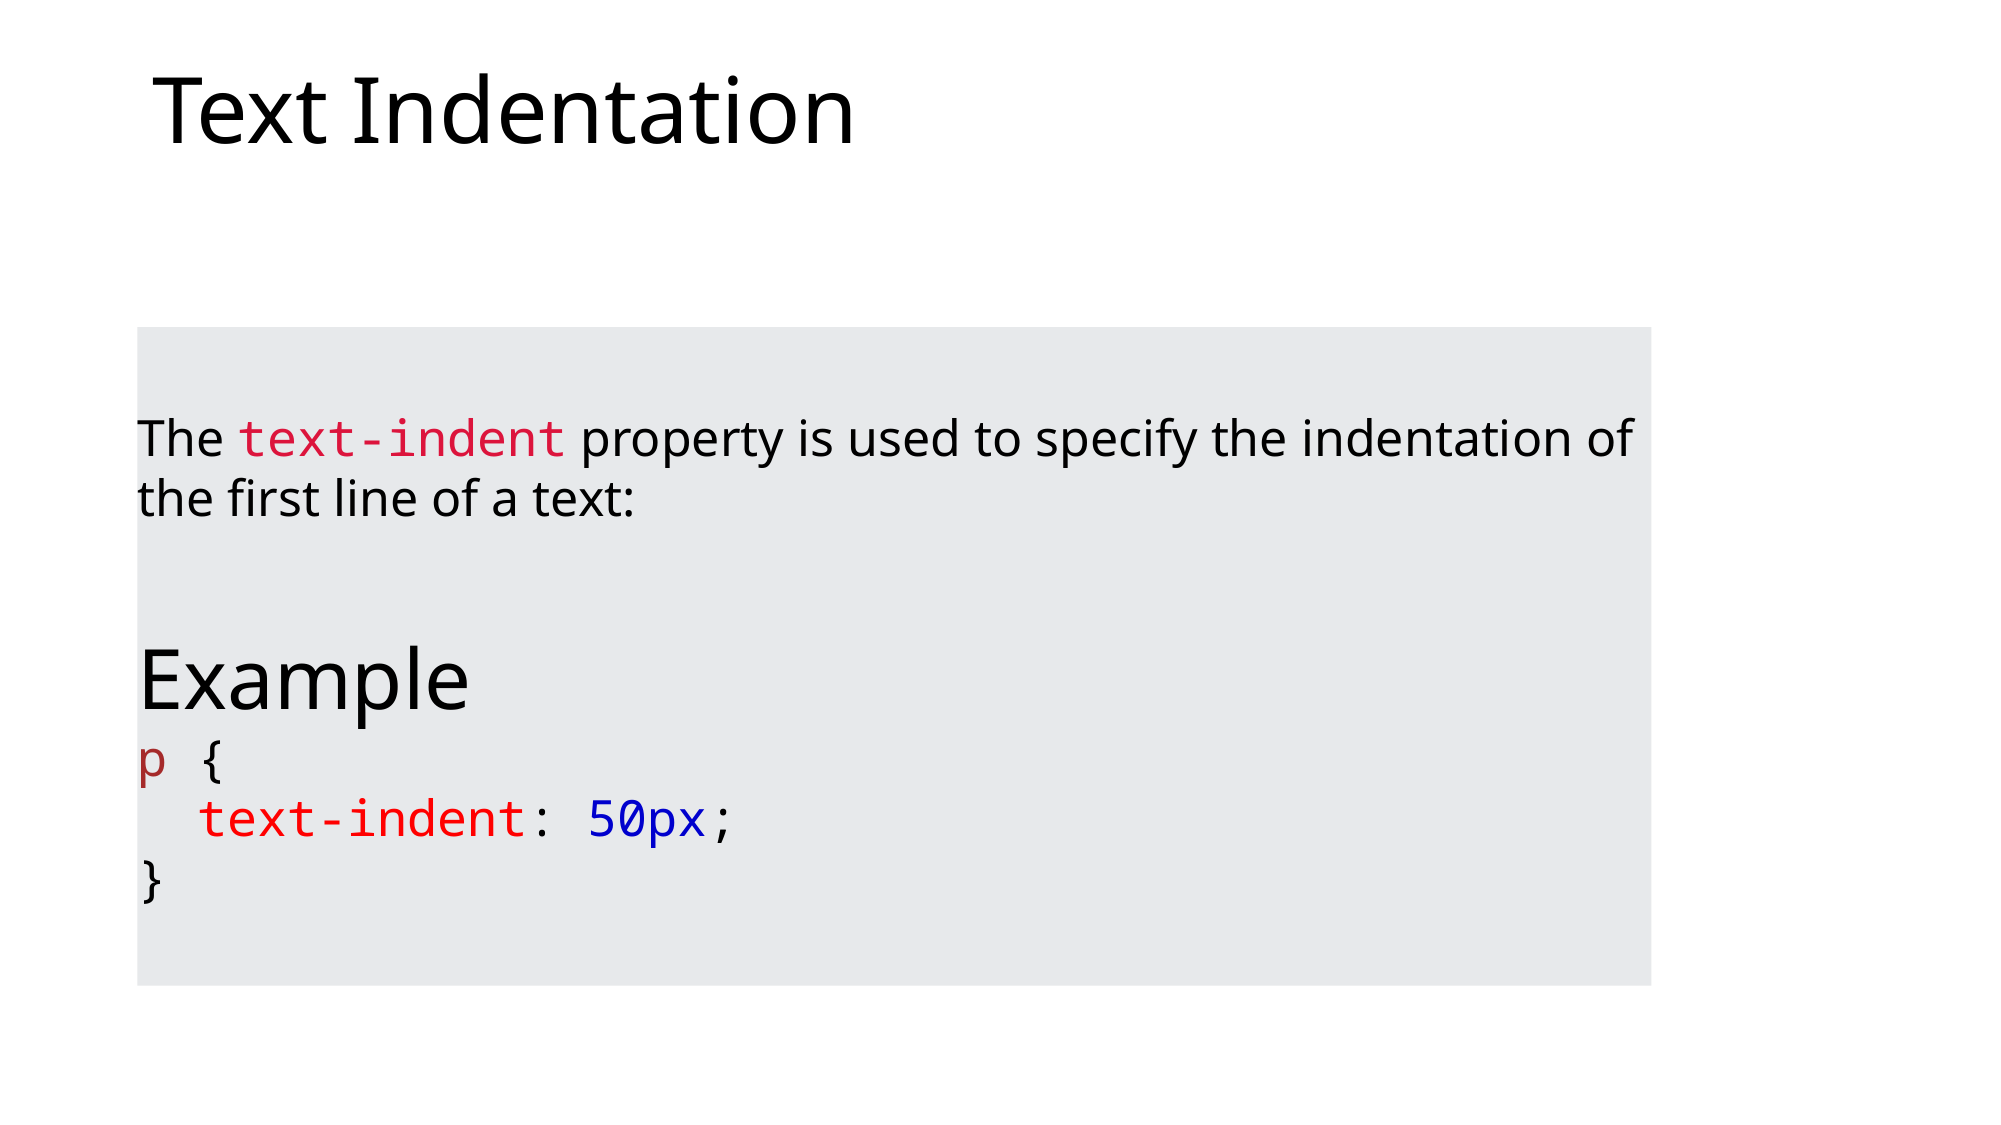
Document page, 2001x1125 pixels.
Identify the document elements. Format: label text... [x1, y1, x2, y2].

title Text Indentation [137, 59, 1863, 278]
list The text-indent property is used to specify the indentation of the first line of a text: Example p { text-indent: 50px; } [137, 327, 1652, 986]
